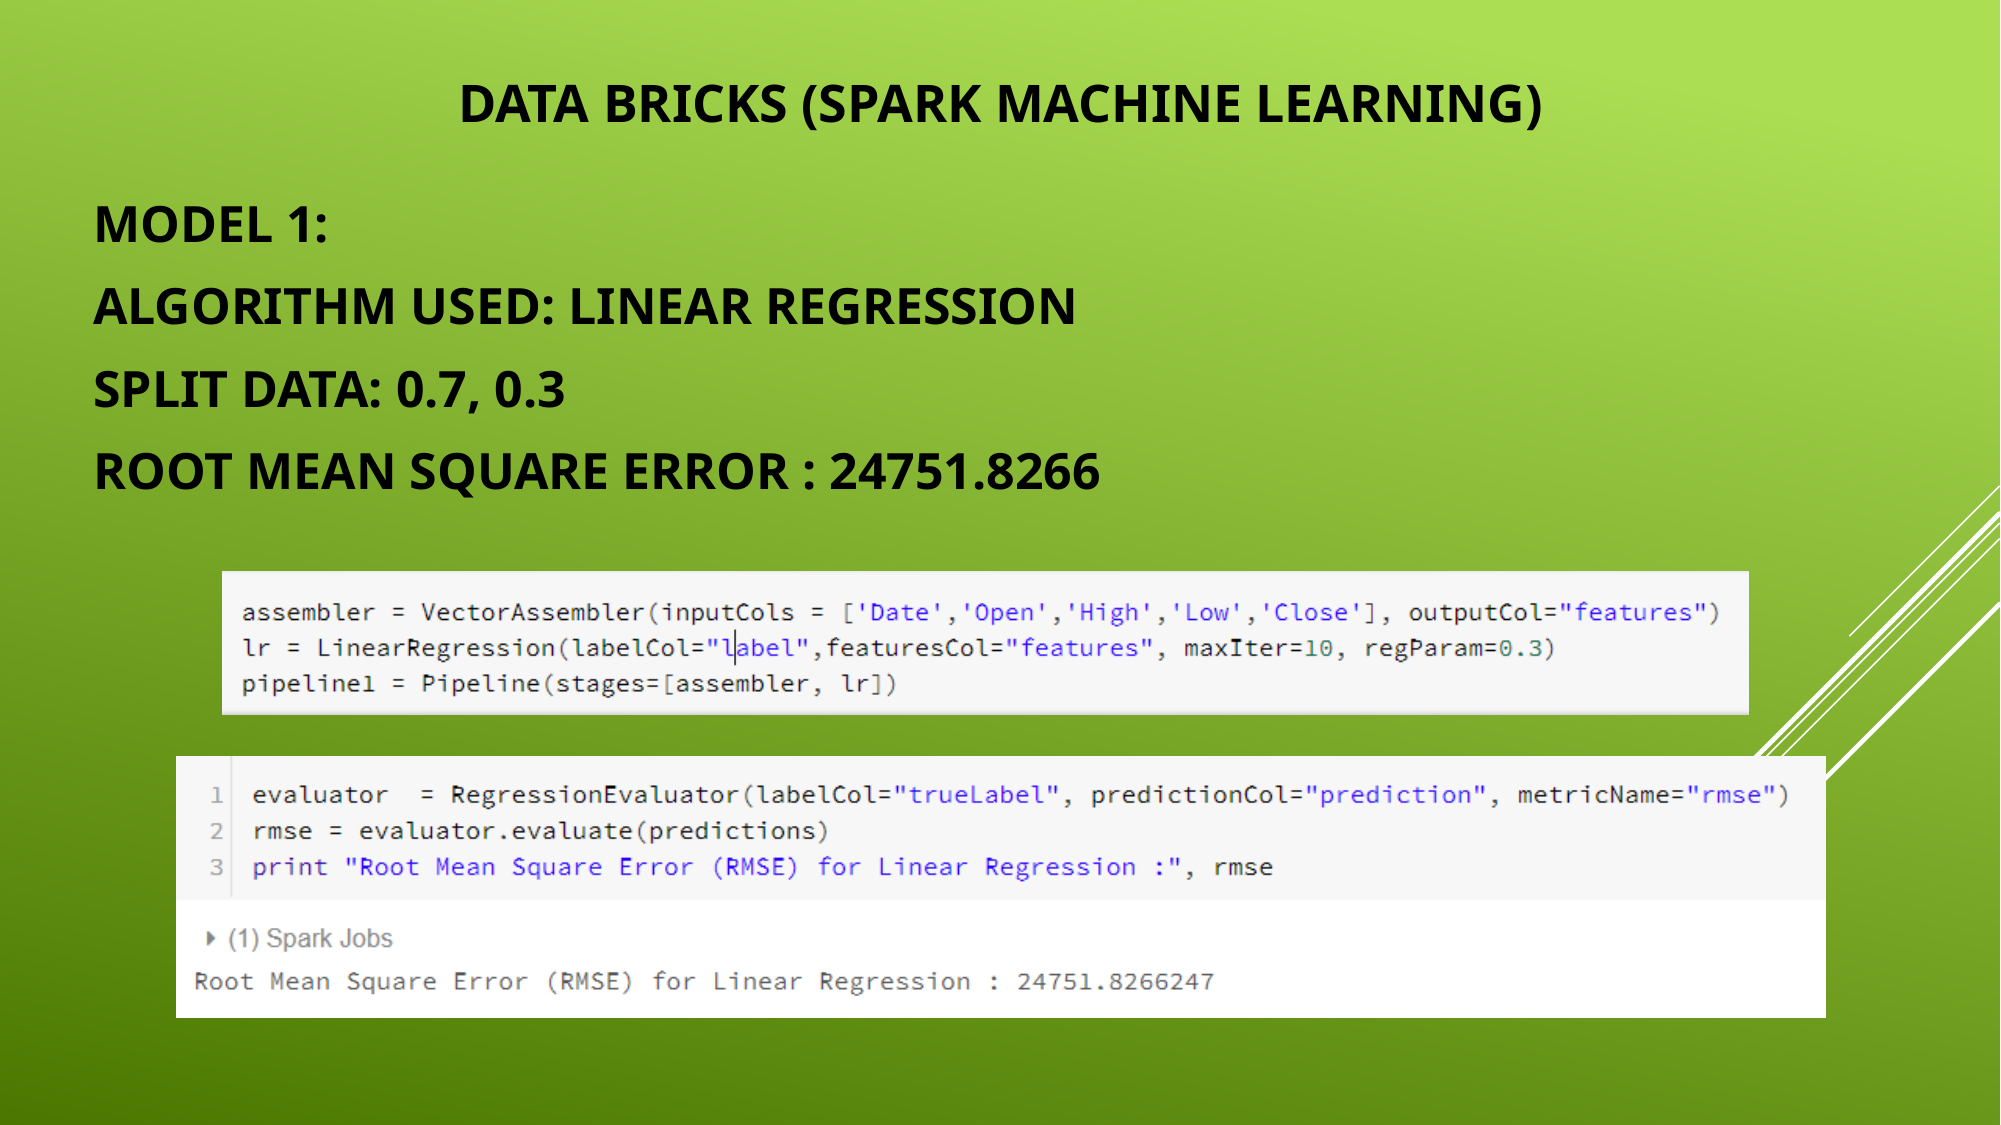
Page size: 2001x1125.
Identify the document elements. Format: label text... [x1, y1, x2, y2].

title DATA BRICKS (SPARK MACHINE LEARNING) [78, 63, 1924, 194]
picture [176, 756, 1826, 1019]
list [222, 571, 1750, 715]
list MODEL 1: ALGORITHM USED: LINEAR REGRESSION SPLIT DATA: 0.7, 0.3 ROOT MEAN SQUARE ERROR : 24751.8266 [78, 185, 1474, 450]
